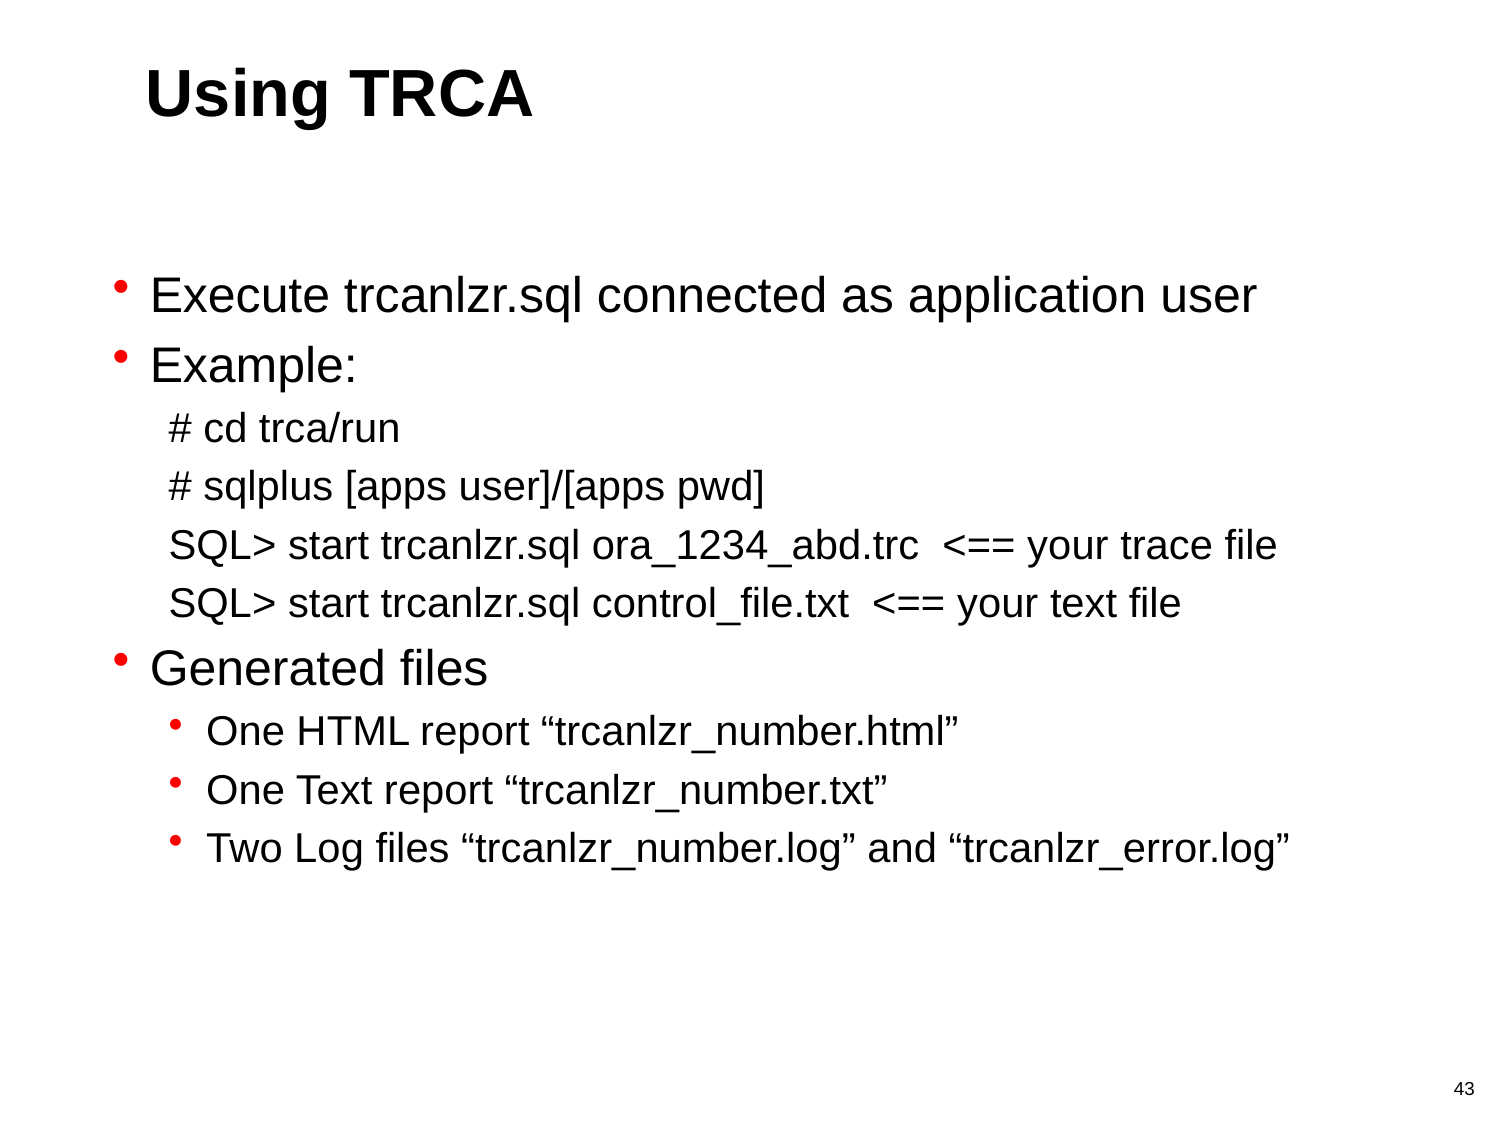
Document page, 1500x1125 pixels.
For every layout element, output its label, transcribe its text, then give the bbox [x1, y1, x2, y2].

title Using TRCA [145, 49, 1390, 205]
footer 43 [24, 1074, 1476, 1101]
list Execute trcanlzr.sql connected as application user Example: # cd trca/run # sqlplus [apps user]/[apps pwd] SQL> start trcanlzr.sql ora_1234_abd.trc <== your trace file SQL> start trcanlzr.sql control_file.txt <== your text file Generated files One HTML report “trcanlzr_number.html” One Text report “trcanlzr_number.txt” Two Log files “trcanlzr_number.log” and “trcanlzr_error.log” [112, 262, 1350, 976]
